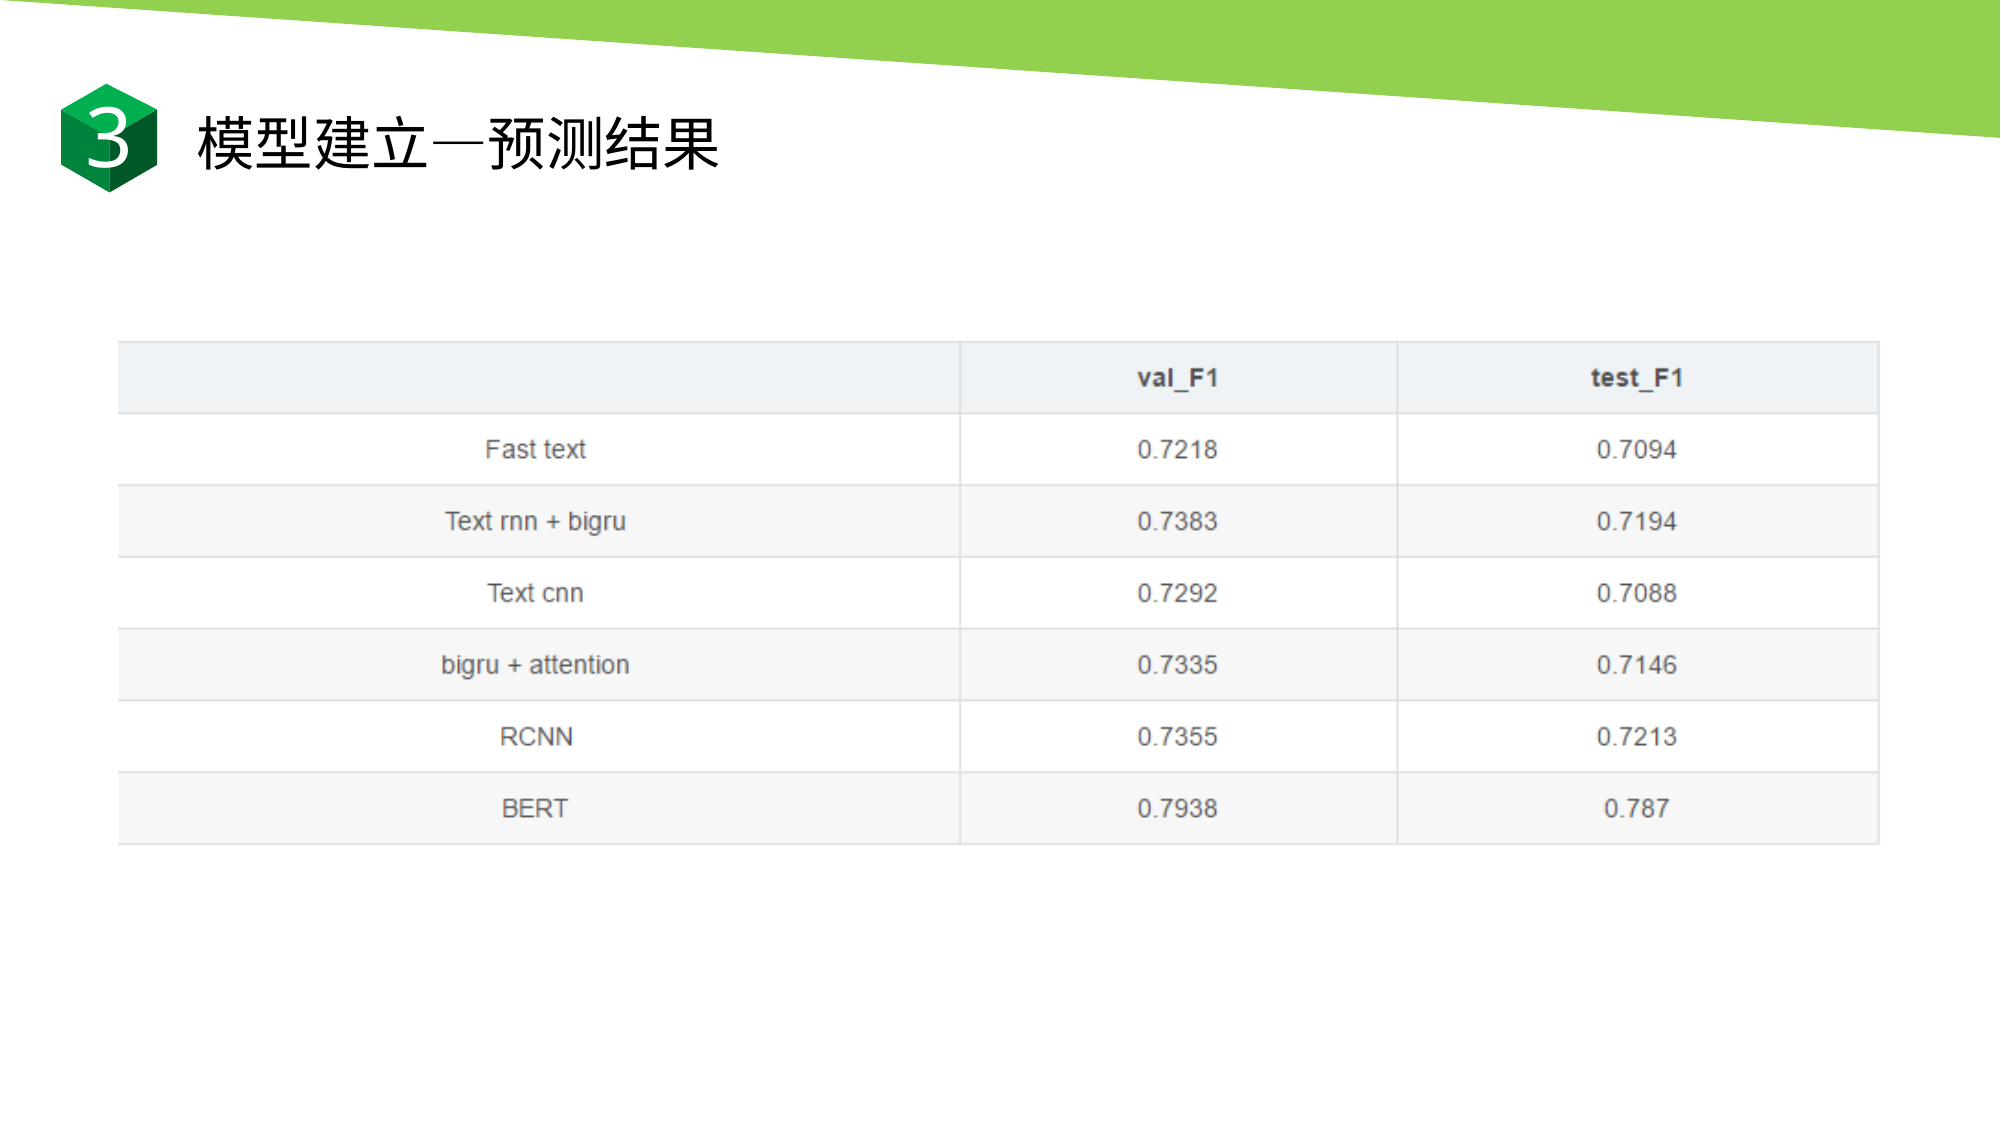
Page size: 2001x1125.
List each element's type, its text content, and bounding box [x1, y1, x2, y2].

picture [118, 341, 1882, 849]
list 模型建立—预测结果 [181, 99, 951, 186]
list 3 [8, 76, 211, 193]
